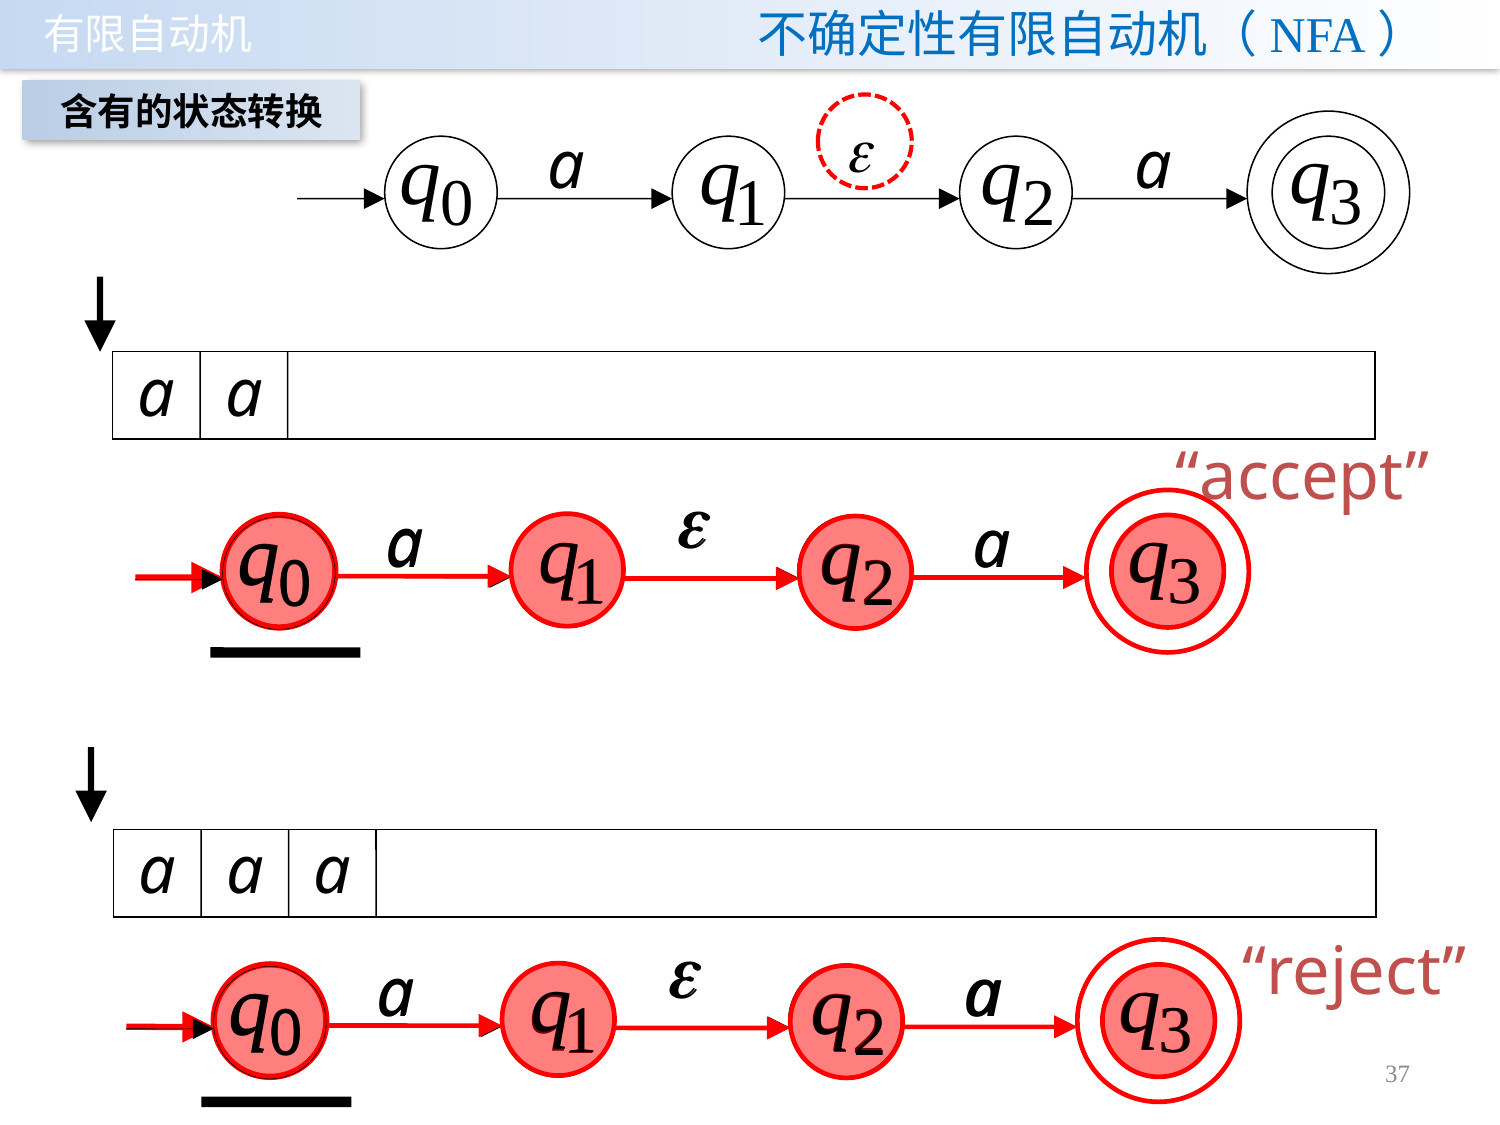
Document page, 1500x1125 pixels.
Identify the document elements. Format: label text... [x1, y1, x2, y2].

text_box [977, 135, 1059, 231]
text_box [984, 239, 1048, 249]
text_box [623, 496, 906, 629]
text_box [1286, 134, 1362, 232]
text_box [134, 516, 331, 630]
text_box [815, 92, 914, 180]
text_box [479, 151, 498, 234]
text_box [80, 747, 102, 823]
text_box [224, 376, 269, 423]
text_box [202, 829, 288, 917]
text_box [614, 946, 897, 1079]
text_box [313, 854, 358, 901]
text_box [112, 351, 200, 440]
text_box [201, 351, 287, 440]
text_box [384, 166, 391, 219]
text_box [902, 939, 1241, 1103]
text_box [326, 962, 609, 1076]
text_box [784, 188, 959, 209]
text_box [396, 135, 477, 233]
text_box [1064, 163, 1073, 222]
text_box [289, 829, 376, 917]
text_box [696, 135, 765, 231]
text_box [125, 966, 322, 1080]
text_box [959, 158, 971, 227]
text_box [1181, 188, 1248, 209]
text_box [546, 148, 591, 195]
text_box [1134, 148, 1179, 195]
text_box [911, 489, 1250, 653]
text_box [113, 829, 201, 917]
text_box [225, 854, 270, 901]
text_box [768, 153, 785, 233]
text_box “accept” [1161, 425, 1445, 520]
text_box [837, 129, 892, 189]
text_box [672, 150, 762, 249]
text_box “reject” [1227, 920, 1482, 1016]
text_box [593, 188, 673, 209]
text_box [138, 854, 183, 901]
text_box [335, 513, 618, 627]
text_box [412, 241, 470, 249]
text_box [89, 276, 111, 352]
text_box [377, 829, 1376, 917]
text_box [137, 376, 182, 423]
slide_number 37 [1246, 1042, 1425, 1103]
title 不确定性有限自动机（NFA） [702, 0, 1483, 67]
text_box [1247, 111, 1410, 274]
text_box [297, 188, 385, 209]
text_box [288, 351, 1375, 440]
